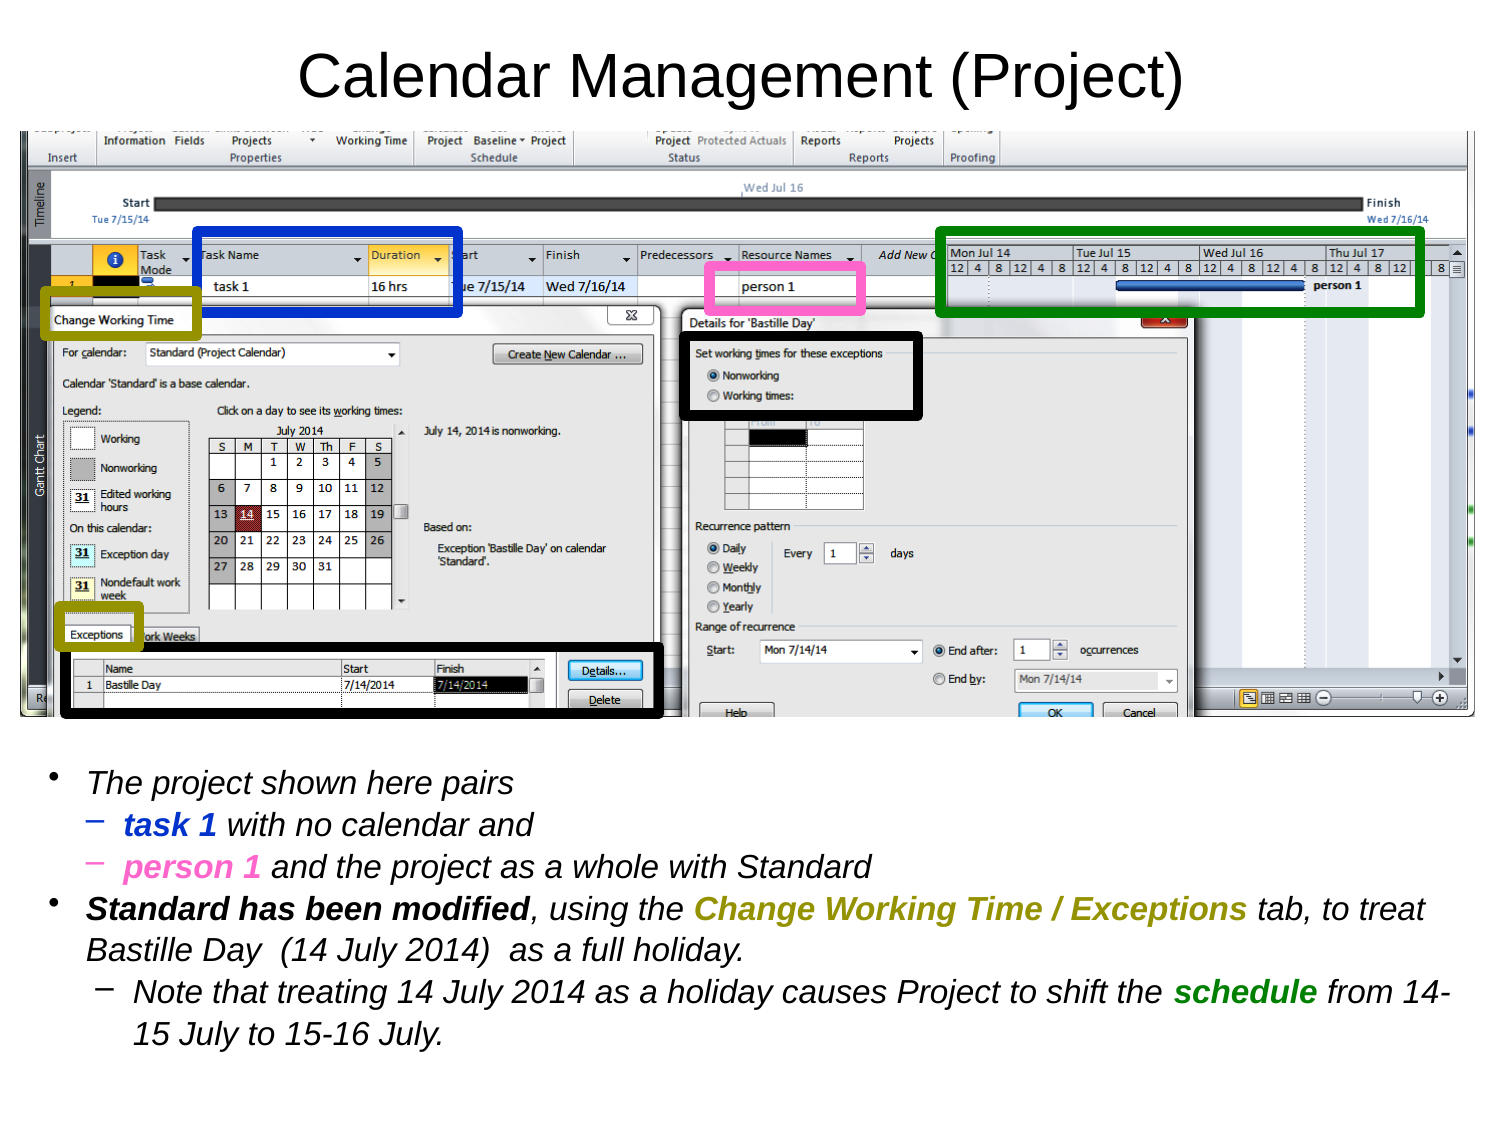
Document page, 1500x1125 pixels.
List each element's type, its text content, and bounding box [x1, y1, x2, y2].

list The project shown here pairs task 1 with no calendar and person 1 and the project as a whole with Standard Standard has been modified, using the Change Working Time / Exceptions tab, to treat Bastille Day (14 July 2014) as a full holiday. Note that treating 14 July 2014 as a holiday causes Project to shift the schedule from 14-15 July to 15-16 July. [33, 751, 1475, 1069]
picture [19, 130, 1475, 717]
title Calendar Management (Project) [48, 23, 1436, 122]
